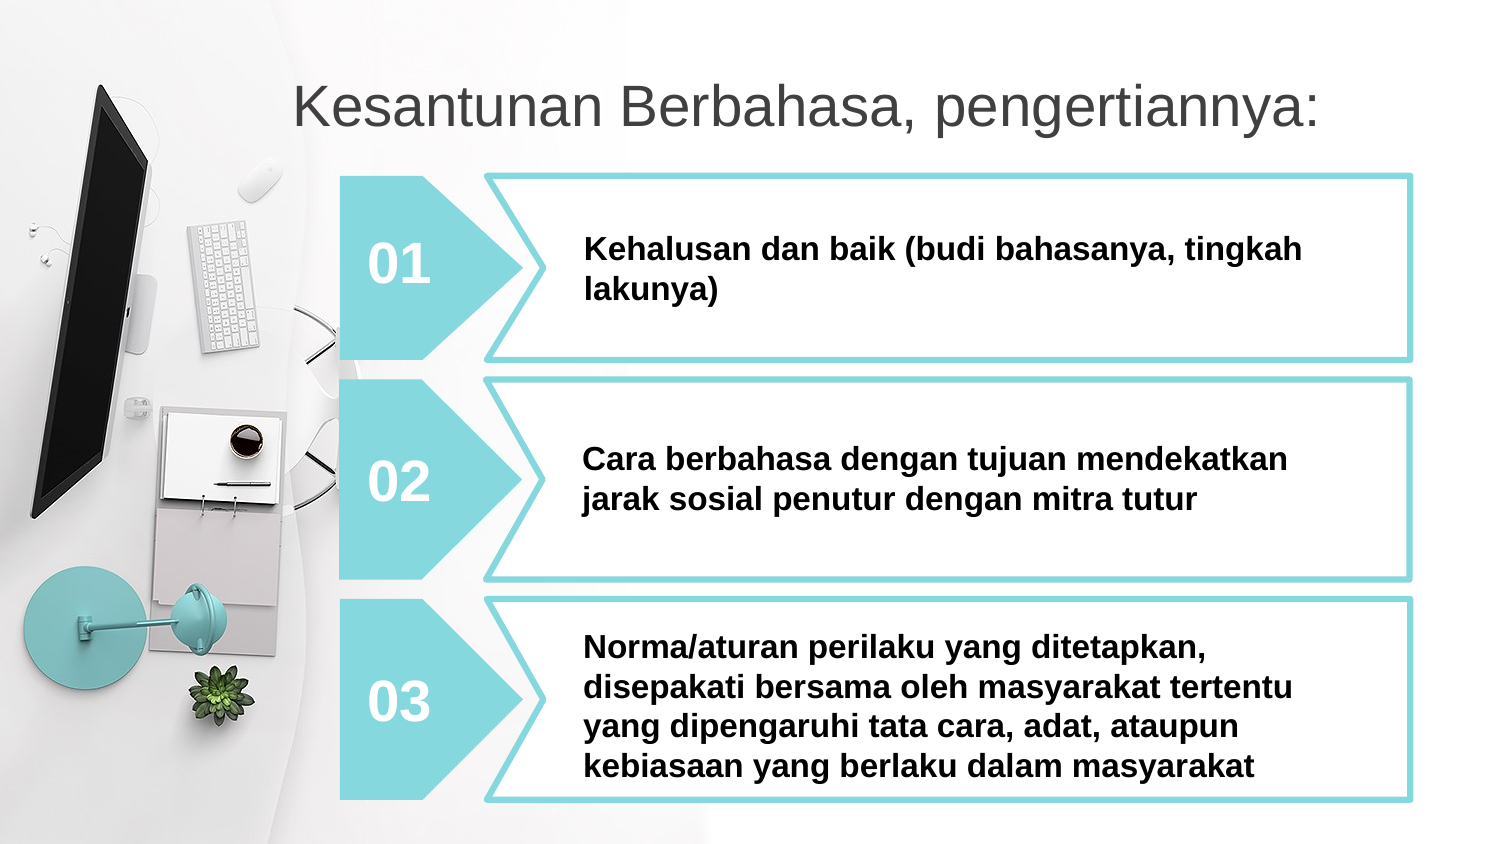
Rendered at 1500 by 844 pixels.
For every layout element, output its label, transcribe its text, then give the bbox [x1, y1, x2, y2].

text_box 01 [352, 224, 452, 295]
text_box 03 [352, 663, 452, 734]
picture [0, 0, 1500, 844]
text_box 02 [352, 442, 452, 513]
text_box [485, 173, 1413, 362]
text_box [336, 377, 525, 582]
text_box Kehalusan dan baik (budi bahasanya, tingkah lakunya) [569, 219, 1365, 315]
text_box Cara berbahasa dengan tujuan mendekatkan jarak sosial penutur dengan mitra tutur [567, 429, 1363, 525]
text_box Norma/aturan perilaku yang ditetapkan, disepakati bersama oleh masyarakat tertentu yang dipengaruhi tata cara, adat, ataupun kebiasaan yang berlaku dalam masyarakat [568, 617, 1364, 792]
text_box Kesantunan Berbahasa, pengertiannya: [277, 55, 1382, 151]
text_box [485, 596, 1413, 802]
text_box [484, 377, 1412, 582]
text_box [337, 173, 526, 362]
text_box [337, 596, 526, 802]
